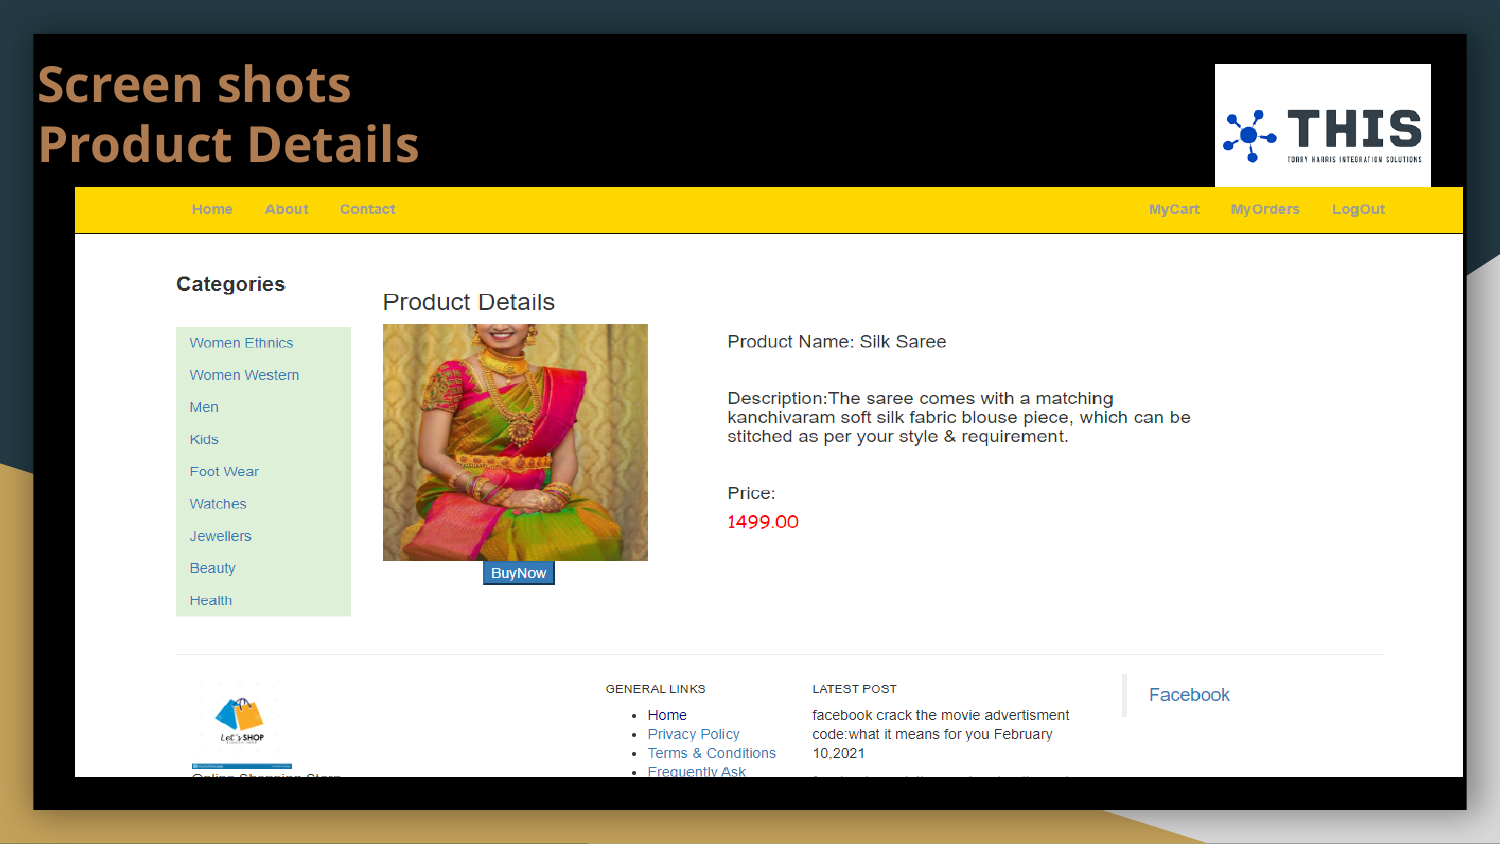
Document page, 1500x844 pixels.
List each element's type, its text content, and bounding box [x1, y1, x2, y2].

picture [74, 63, 1463, 778]
title Screen shots Product Details [37, 37, 1350, 188]
